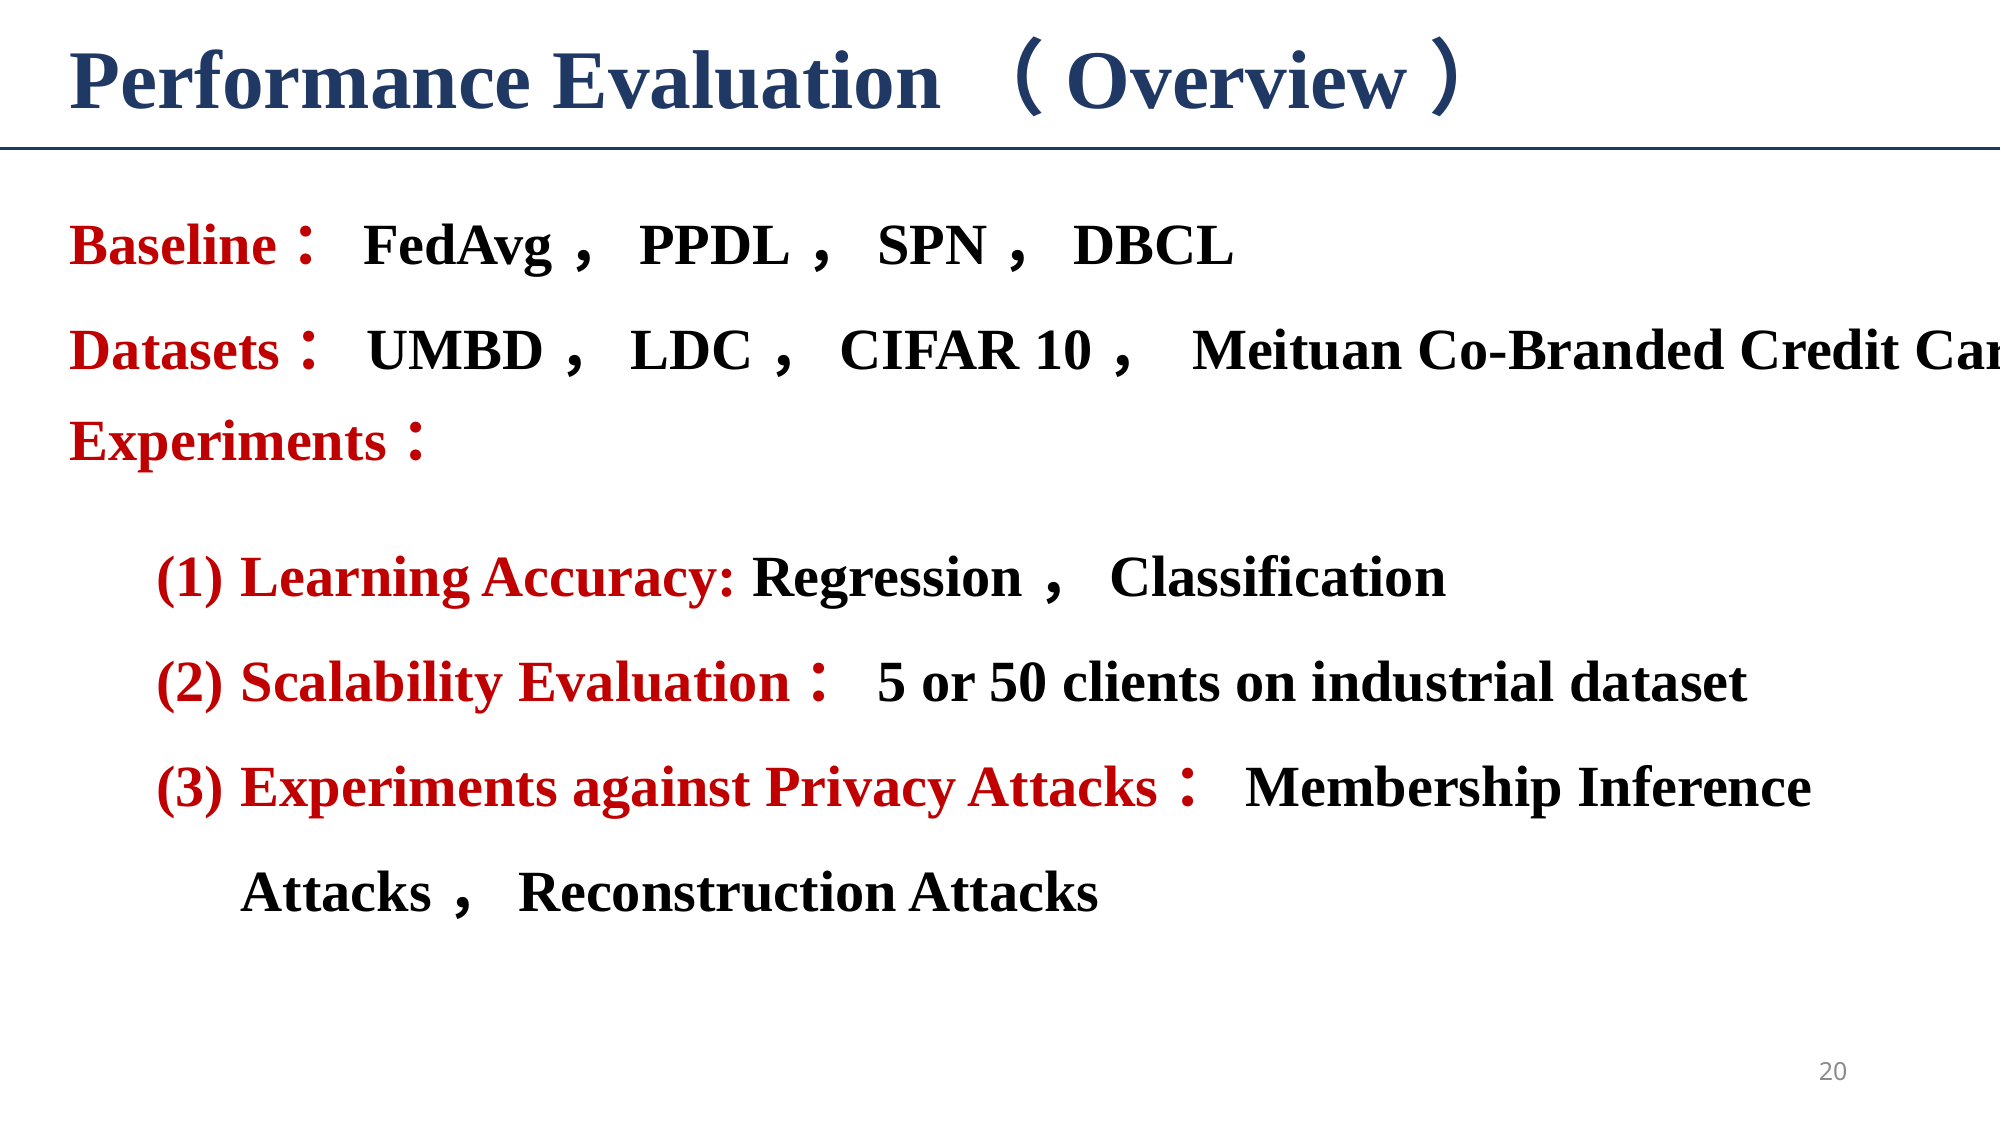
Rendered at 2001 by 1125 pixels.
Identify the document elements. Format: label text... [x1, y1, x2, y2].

slide_number 20 [1412, 1042, 1863, 1103]
text_box Experiments： [54, 394, 482, 480]
text_box Performance Evaluation（Overview） [55, 17, 2000, 133]
text_box Baseline：FedAvg，PPDL，SPN，DBCL Datasets：UMBD，LDC，CIFAR 10， Meituan Co-Branded Credit Cards [54, 163, 2000, 389]
text_box Learning Accuracy: Regression，Classification Scalability Evaluation：5 or 50 clients on industrial dataset Experiments against Privacy Attacks：Membership Inference Attacks，Reconstruction Attacks [141, 495, 1905, 931]
